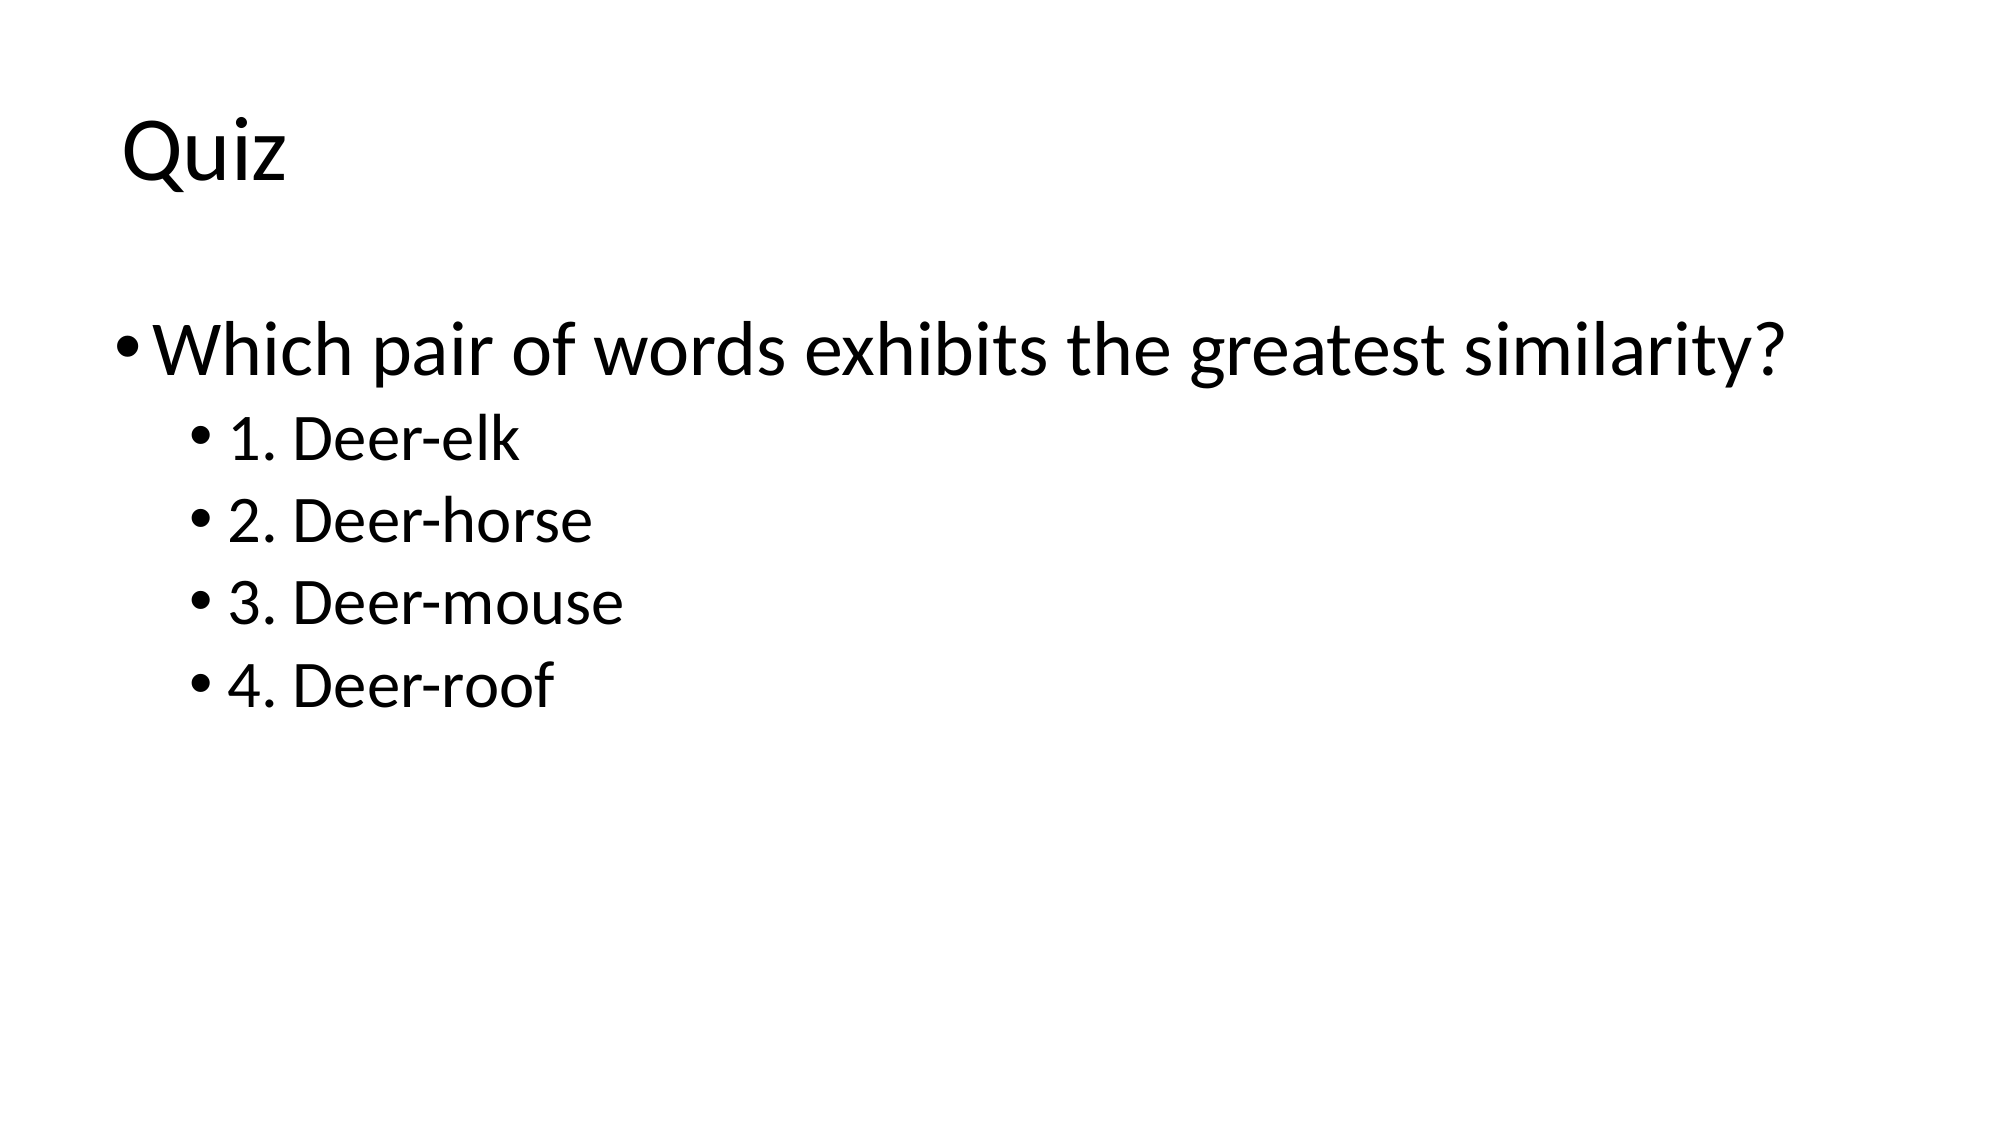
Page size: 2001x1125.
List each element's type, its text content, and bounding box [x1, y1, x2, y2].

list Which pair of words exhibits the greatest similarity? 1. Deer-elk 2. Deer-horse 3. Deer-mouse 4. Deer-roof [99, 300, 1900, 997]
title Quiz [106, 42, 1832, 260]
